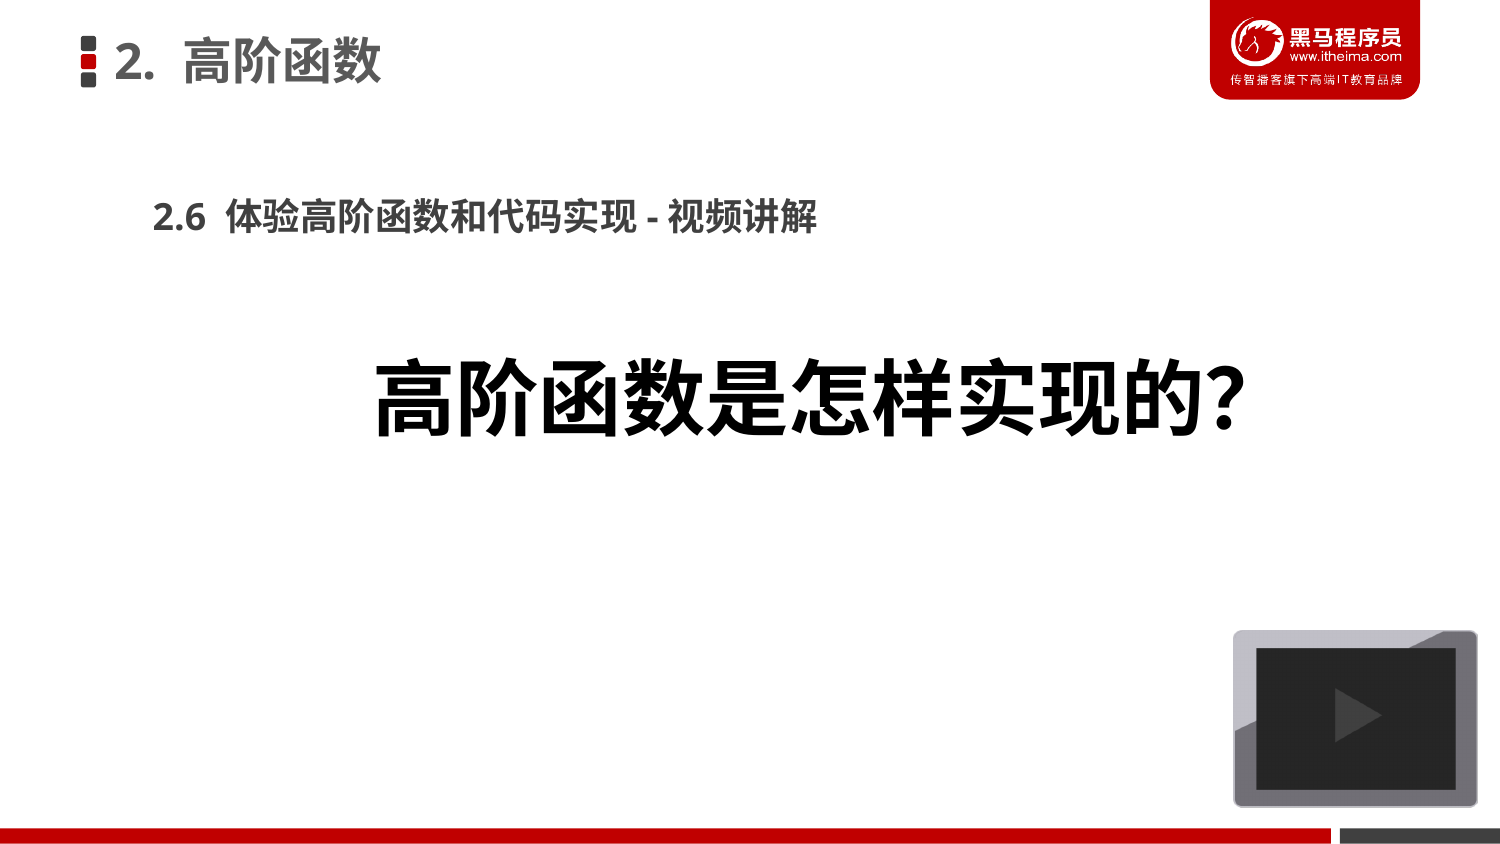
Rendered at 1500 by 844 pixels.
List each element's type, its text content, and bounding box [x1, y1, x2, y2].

picture [1232, 630, 1478, 809]
text_box 高阶函数是怎样实现的？ [219, 339, 1442, 455]
picture [1212, 8, 1421, 94]
text_box 2.6 体验高阶函数和代码实现-视频讲解 [138, 185, 853, 246]
text_box 2. 高阶函数 [103, 0, 987, 130]
